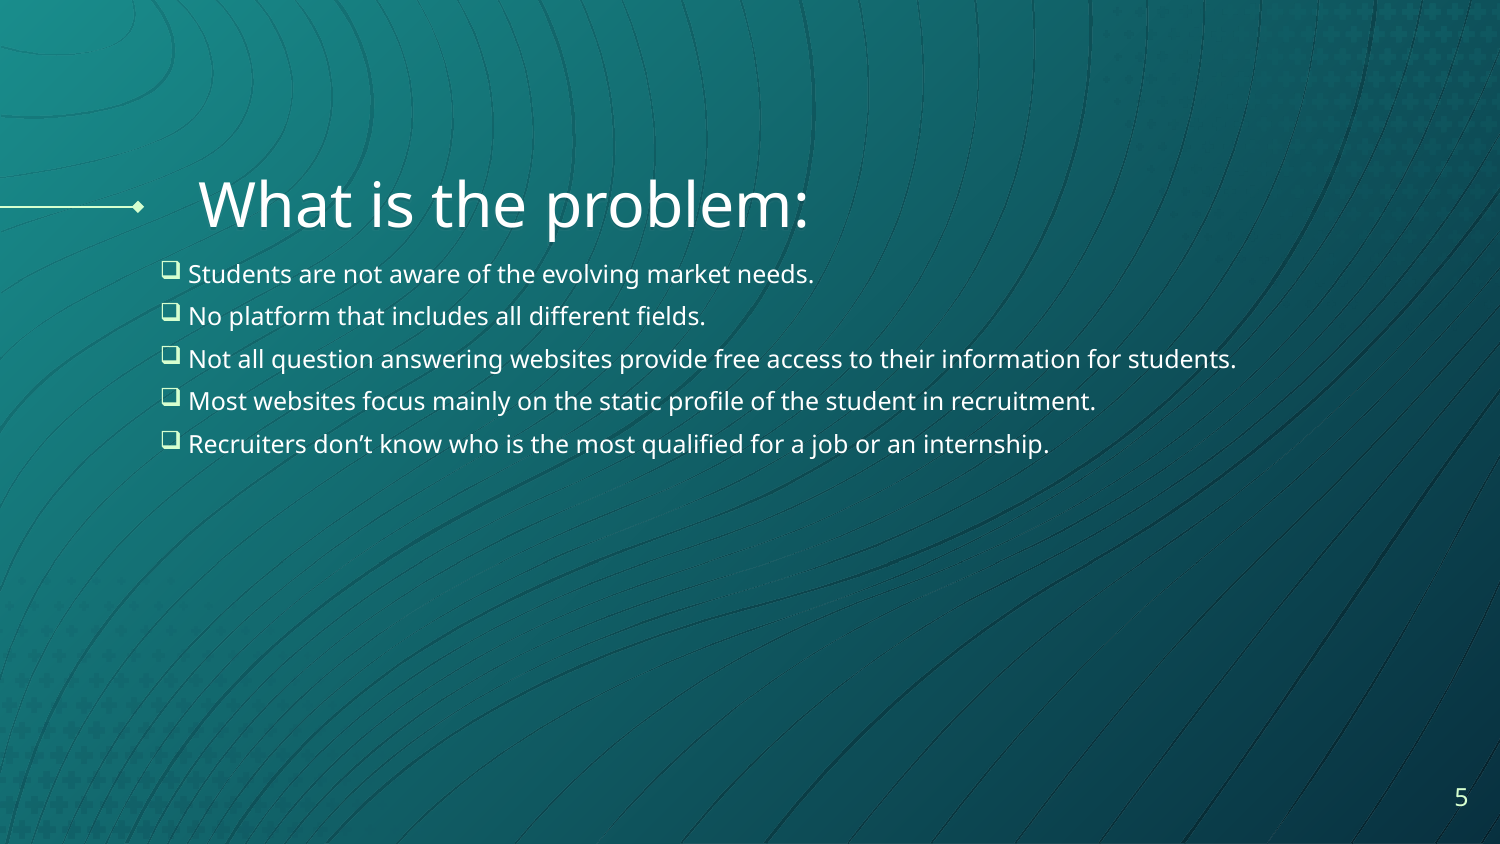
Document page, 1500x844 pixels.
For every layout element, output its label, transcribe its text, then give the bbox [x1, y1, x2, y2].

title What is the problem: [198, 156, 1379, 258]
list Students are not aware of the evolving market needs. No platform that includes all different fields. Not all question answering websites provide free access to their information for students. Most websites focus mainly on the static profile of the student in recruitment. Recruiters don’t know who is the most qualified for a job or an internship. [159, 258, 1439, 537]
slide_number 5 [1378, 766, 1469, 832]
